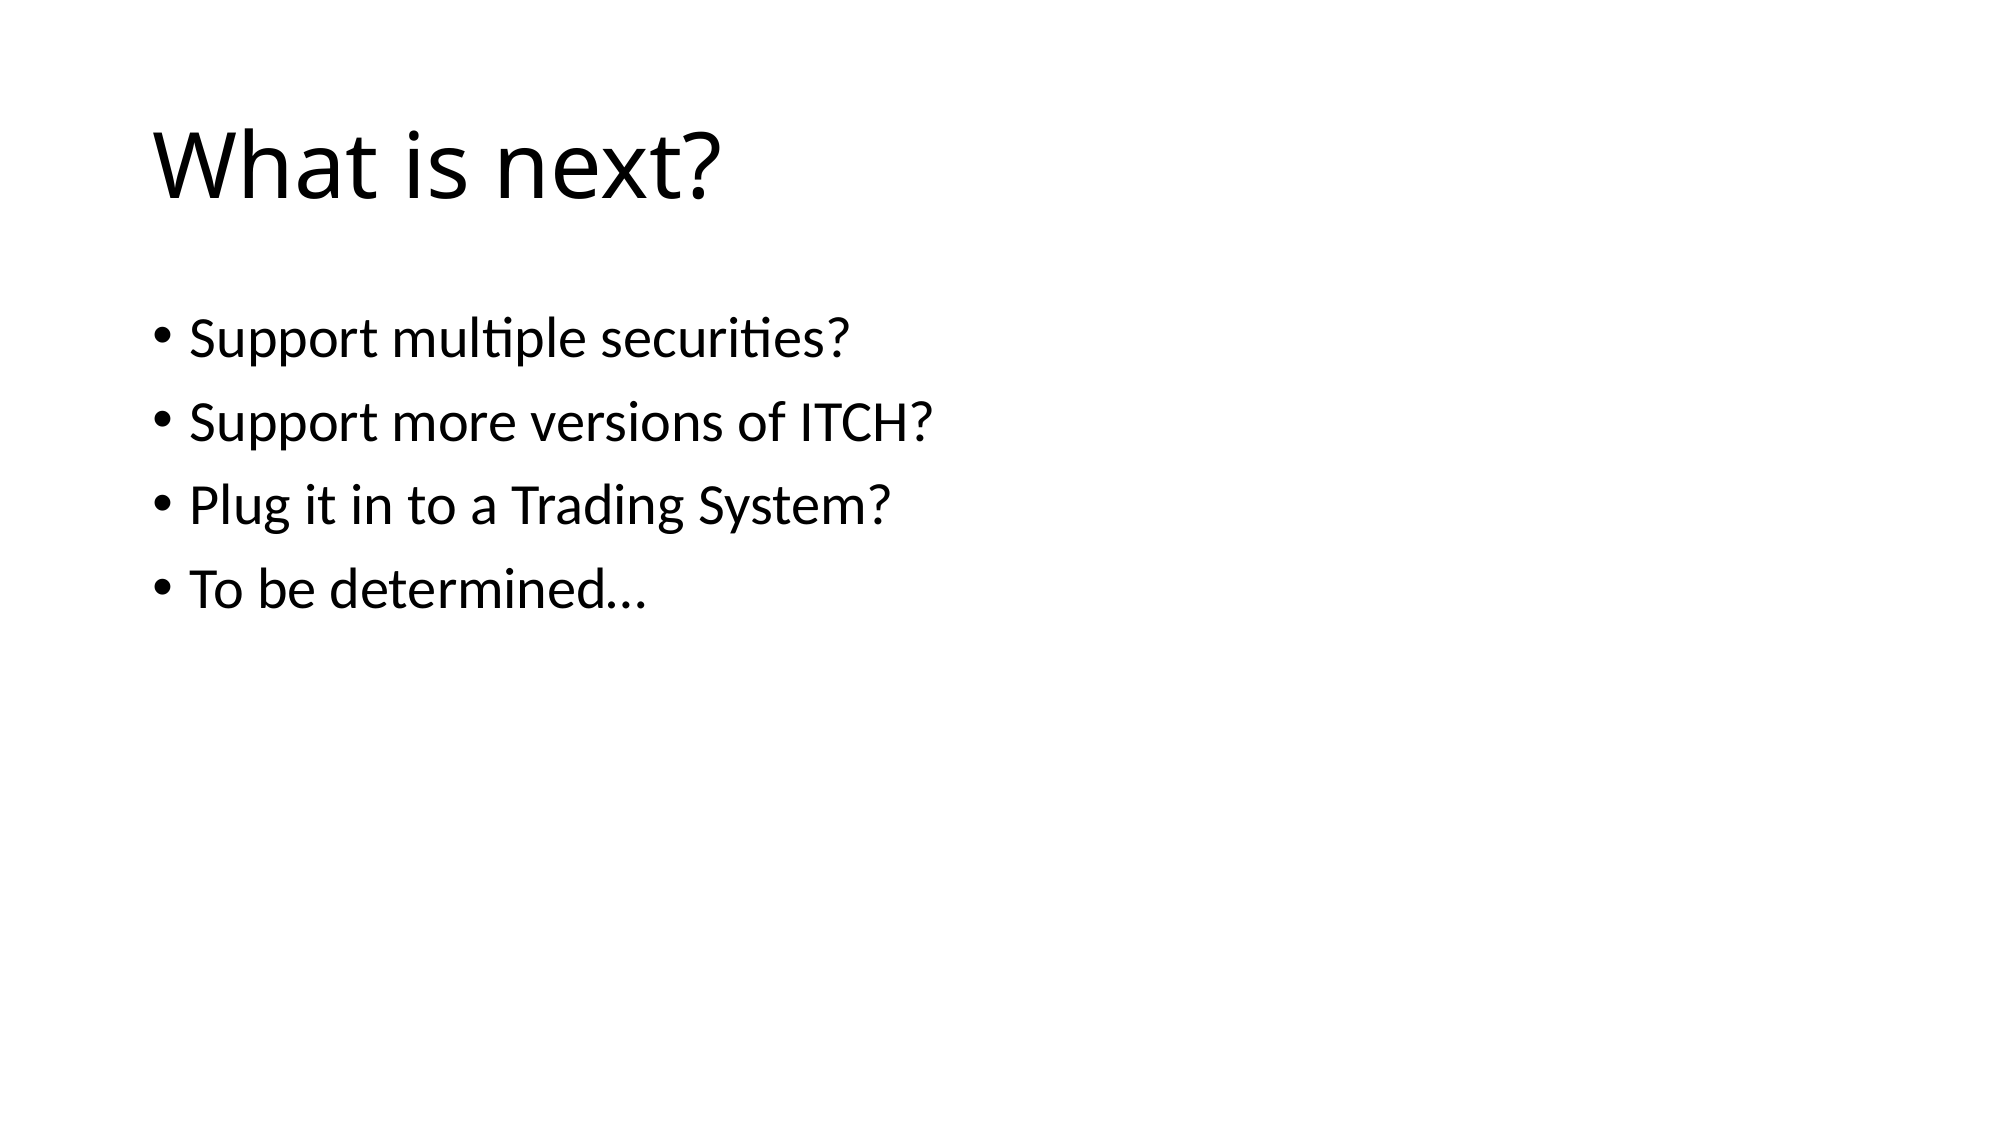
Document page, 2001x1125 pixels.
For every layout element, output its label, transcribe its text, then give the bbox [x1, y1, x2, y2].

title What is next? [137, 59, 1863, 278]
list Support multiple securities? Support more versions of ITCH? Plug it in to a Trading System? To be determined… [137, 299, 1863, 1014]
